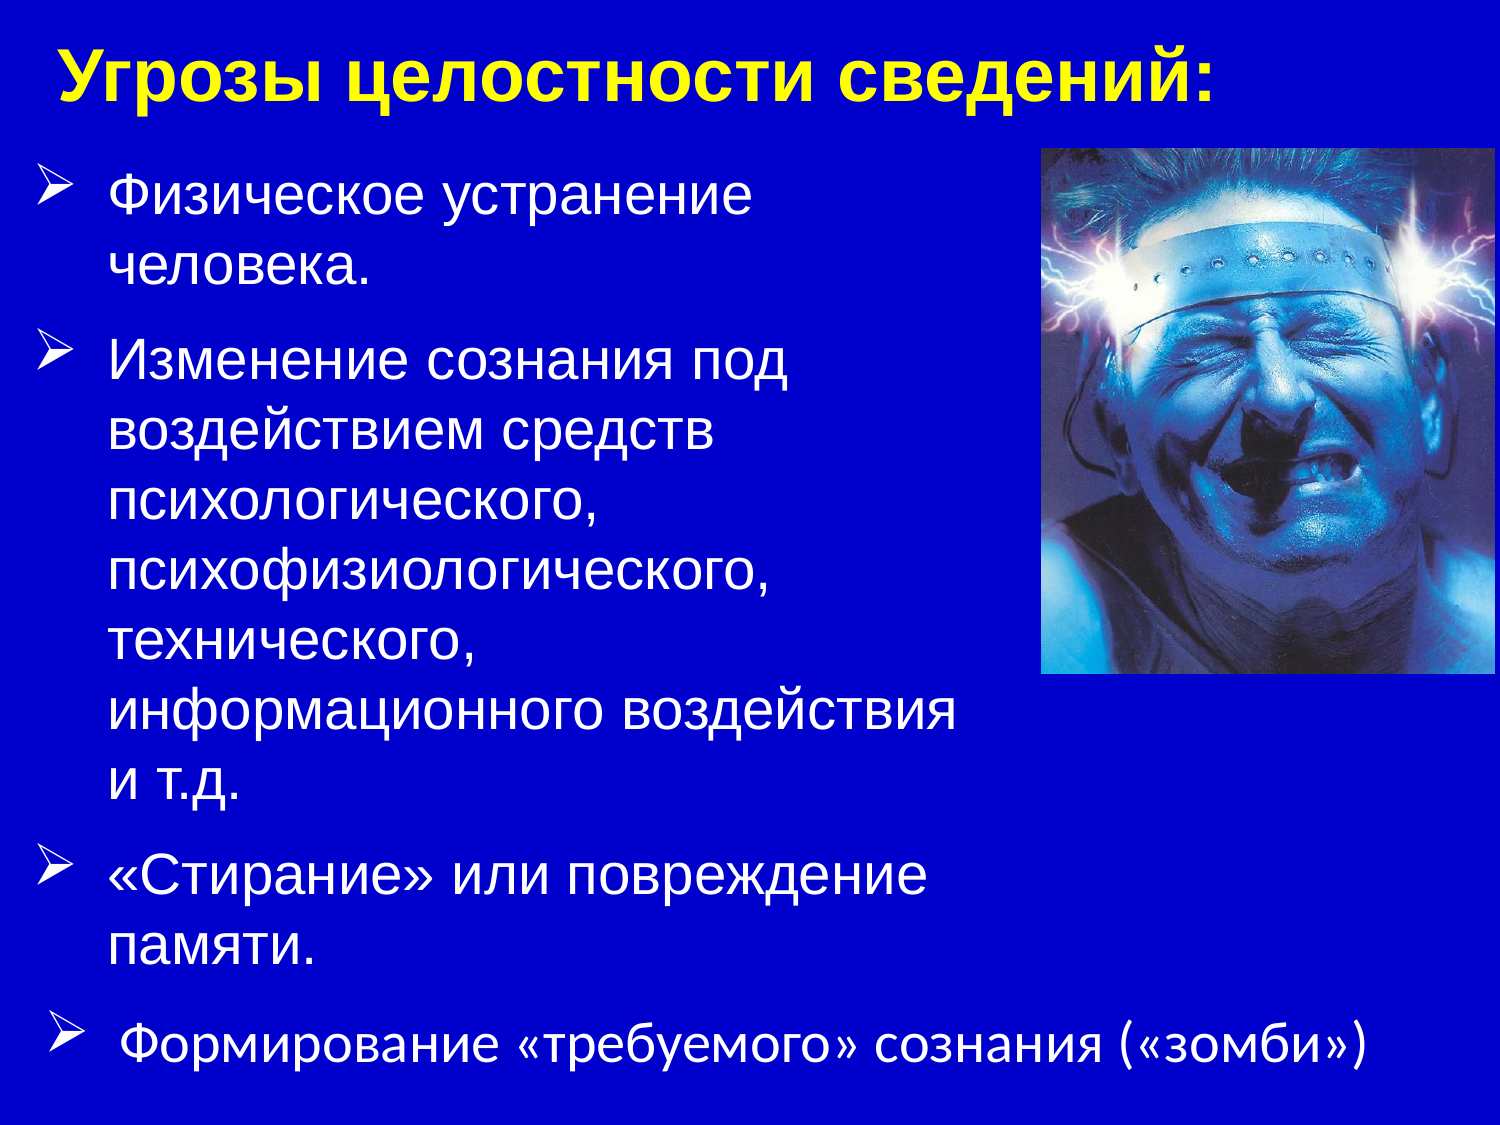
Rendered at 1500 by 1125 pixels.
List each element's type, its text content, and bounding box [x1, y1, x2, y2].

text_box Угрозы целостности сведений: [42, 19, 1471, 125]
text_box Физическое устранение человека. Изменение сознания под воздействием средств психологического, психофизиологического, технического, информационного воздействия и т.д. «Стирание» или повреждение памяти. [17, 149, 987, 984]
picture [1040, 148, 1495, 674]
text_box Формирование «требуемого» сознания («зомби») [29, 996, 1436, 1082]
